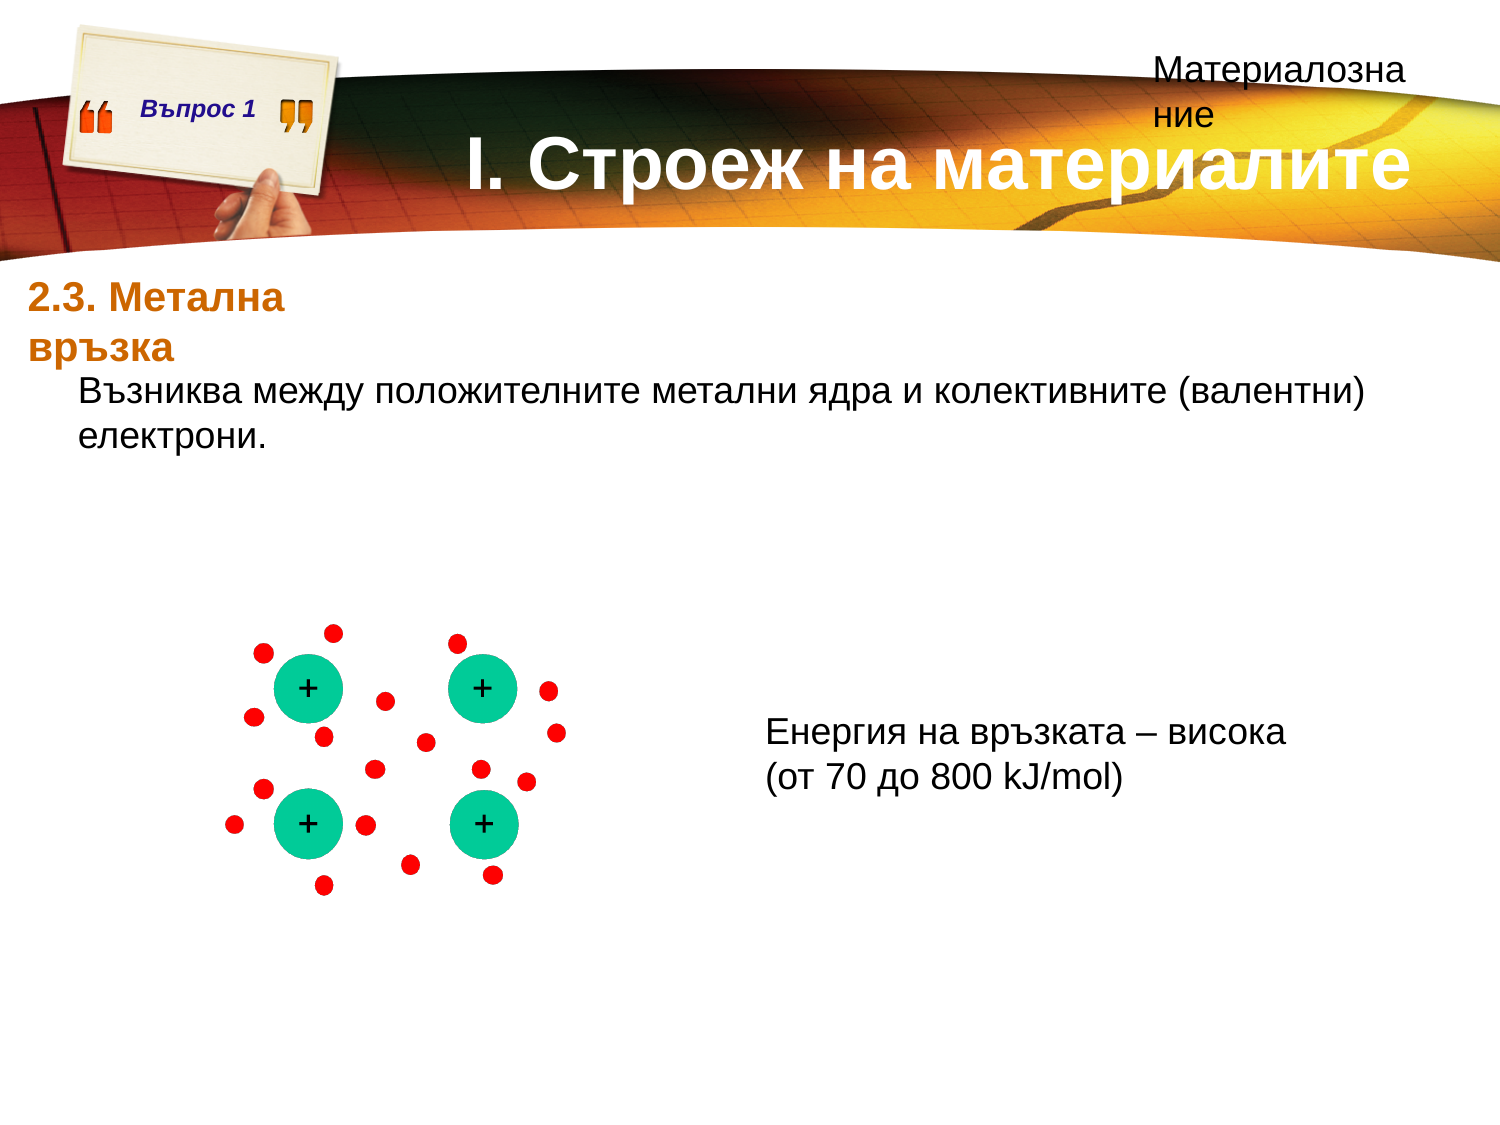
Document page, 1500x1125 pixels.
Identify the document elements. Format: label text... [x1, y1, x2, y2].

text_box 2.3. Метална връзка [12, 262, 458, 328]
text_box Енергия на връзката – висока (от 70 до 800 kJ/mol) [750, 699, 1313, 806]
picture [0, 24, 1500, 271]
text_box Възниква между положителните метални ядра и колективните (валентни) електрони. [63, 358, 1500, 464]
picture [224, 624, 569, 897]
text_box І. Строеж на материалите [449, 107, 1430, 213]
footer Материалознание [1137, 37, 1425, 91]
